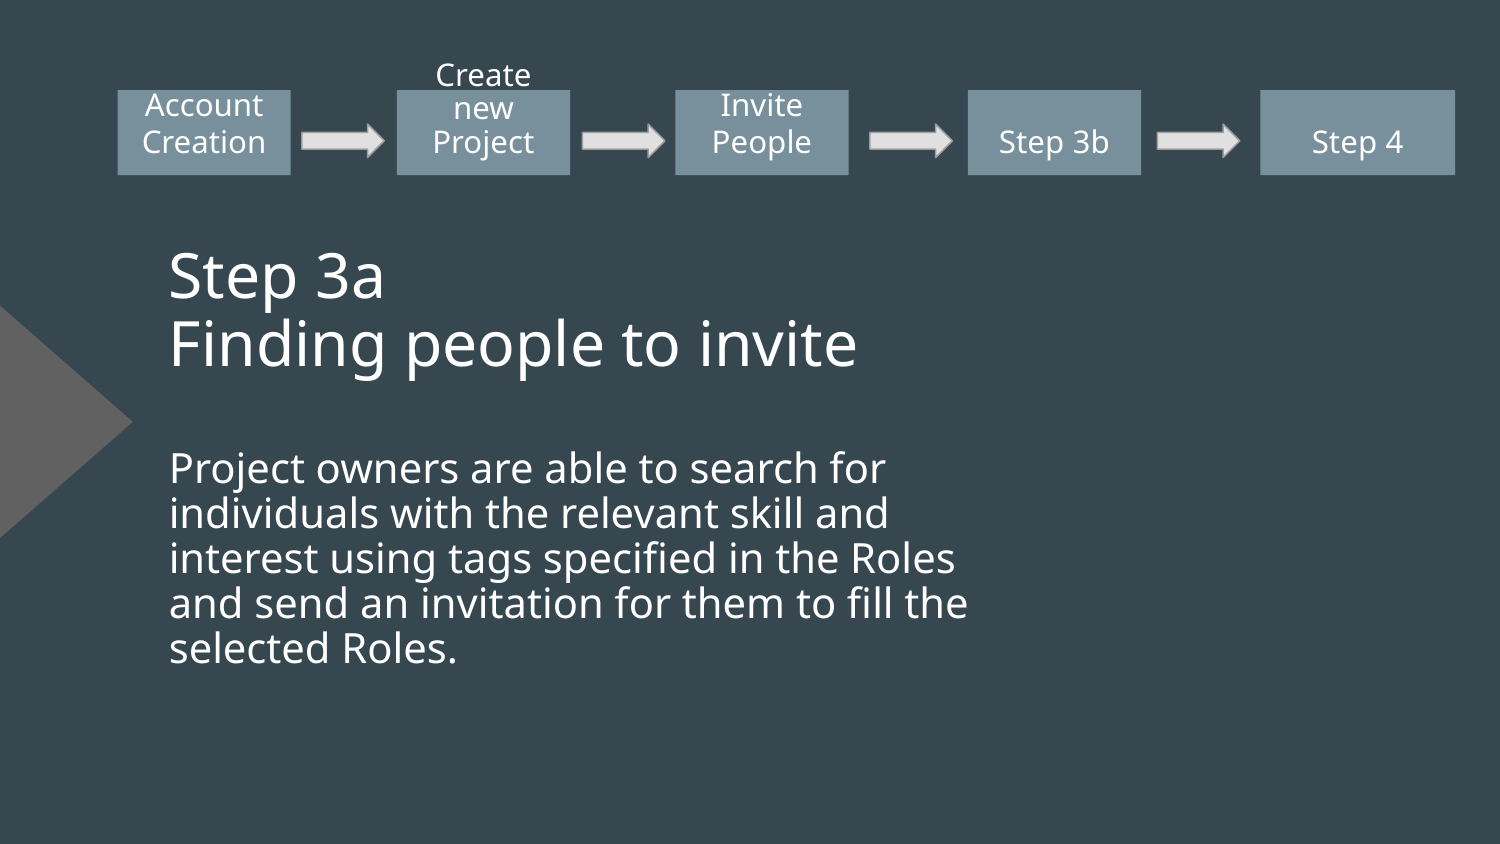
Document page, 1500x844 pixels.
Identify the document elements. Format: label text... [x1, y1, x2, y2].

text_box [1157, 124, 1240, 158]
title Step 3a Finding people to invite Project owners are able to search for individuals with the relevant skill and interest using tags specified in the Roles and send an invitation for them to fill the selected Roles. [153, 305, 995, 702]
text_box Step 4 [1260, 90, 1456, 176]
text_box Invite People [675, 90, 849, 176]
text_box [301, 124, 385, 158]
text_box Create new Project [396, 90, 571, 176]
text_box [869, 124, 953, 158]
text_box [582, 124, 665, 158]
text_box Step 3b [967, 90, 1142, 176]
text_box Account Creation [117, 90, 291, 176]
